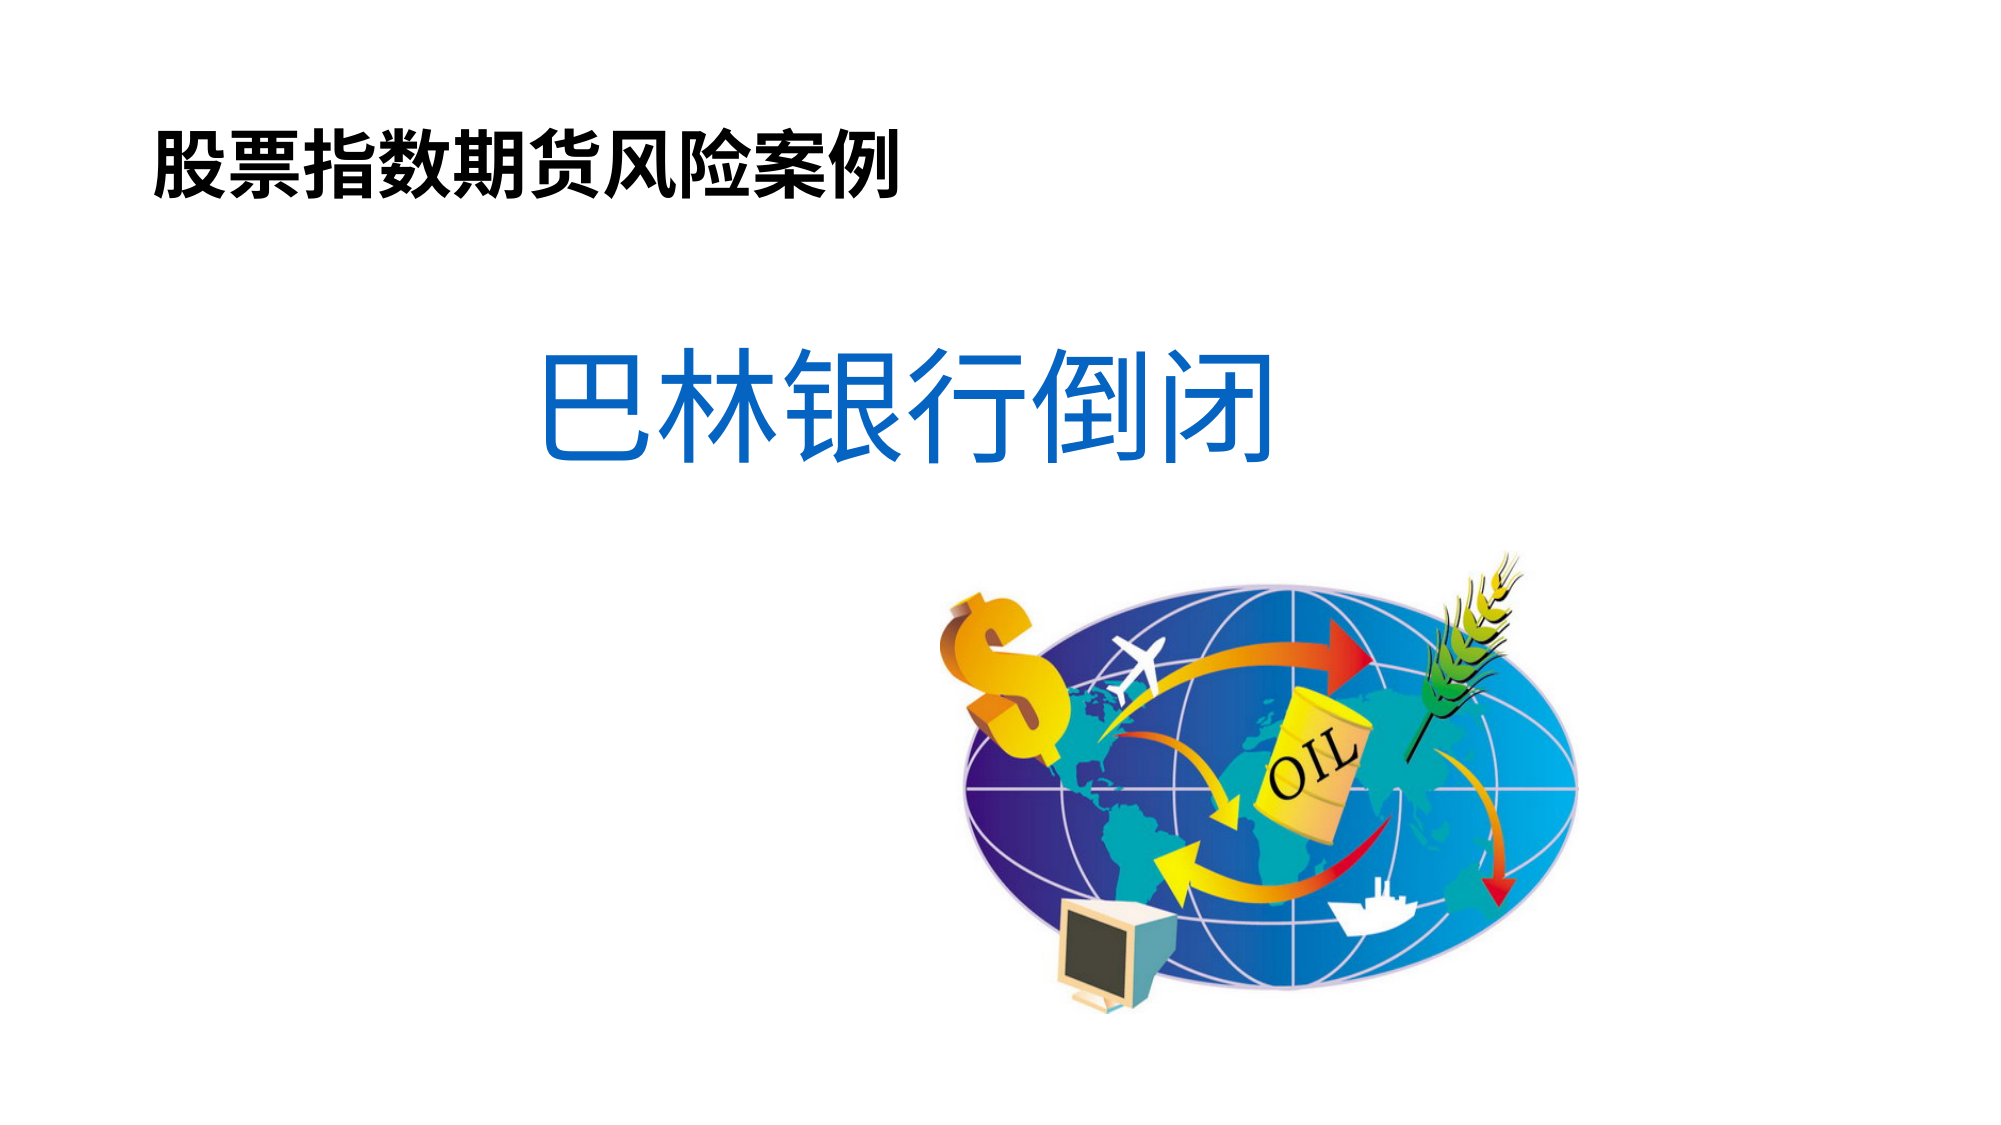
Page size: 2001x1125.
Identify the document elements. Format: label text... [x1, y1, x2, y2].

list 巴林银行倒闭 [515, 338, 1375, 516]
title 股票指数期货风险案例 [137, 59, 1863, 278]
picture [940, 550, 1579, 1014]
